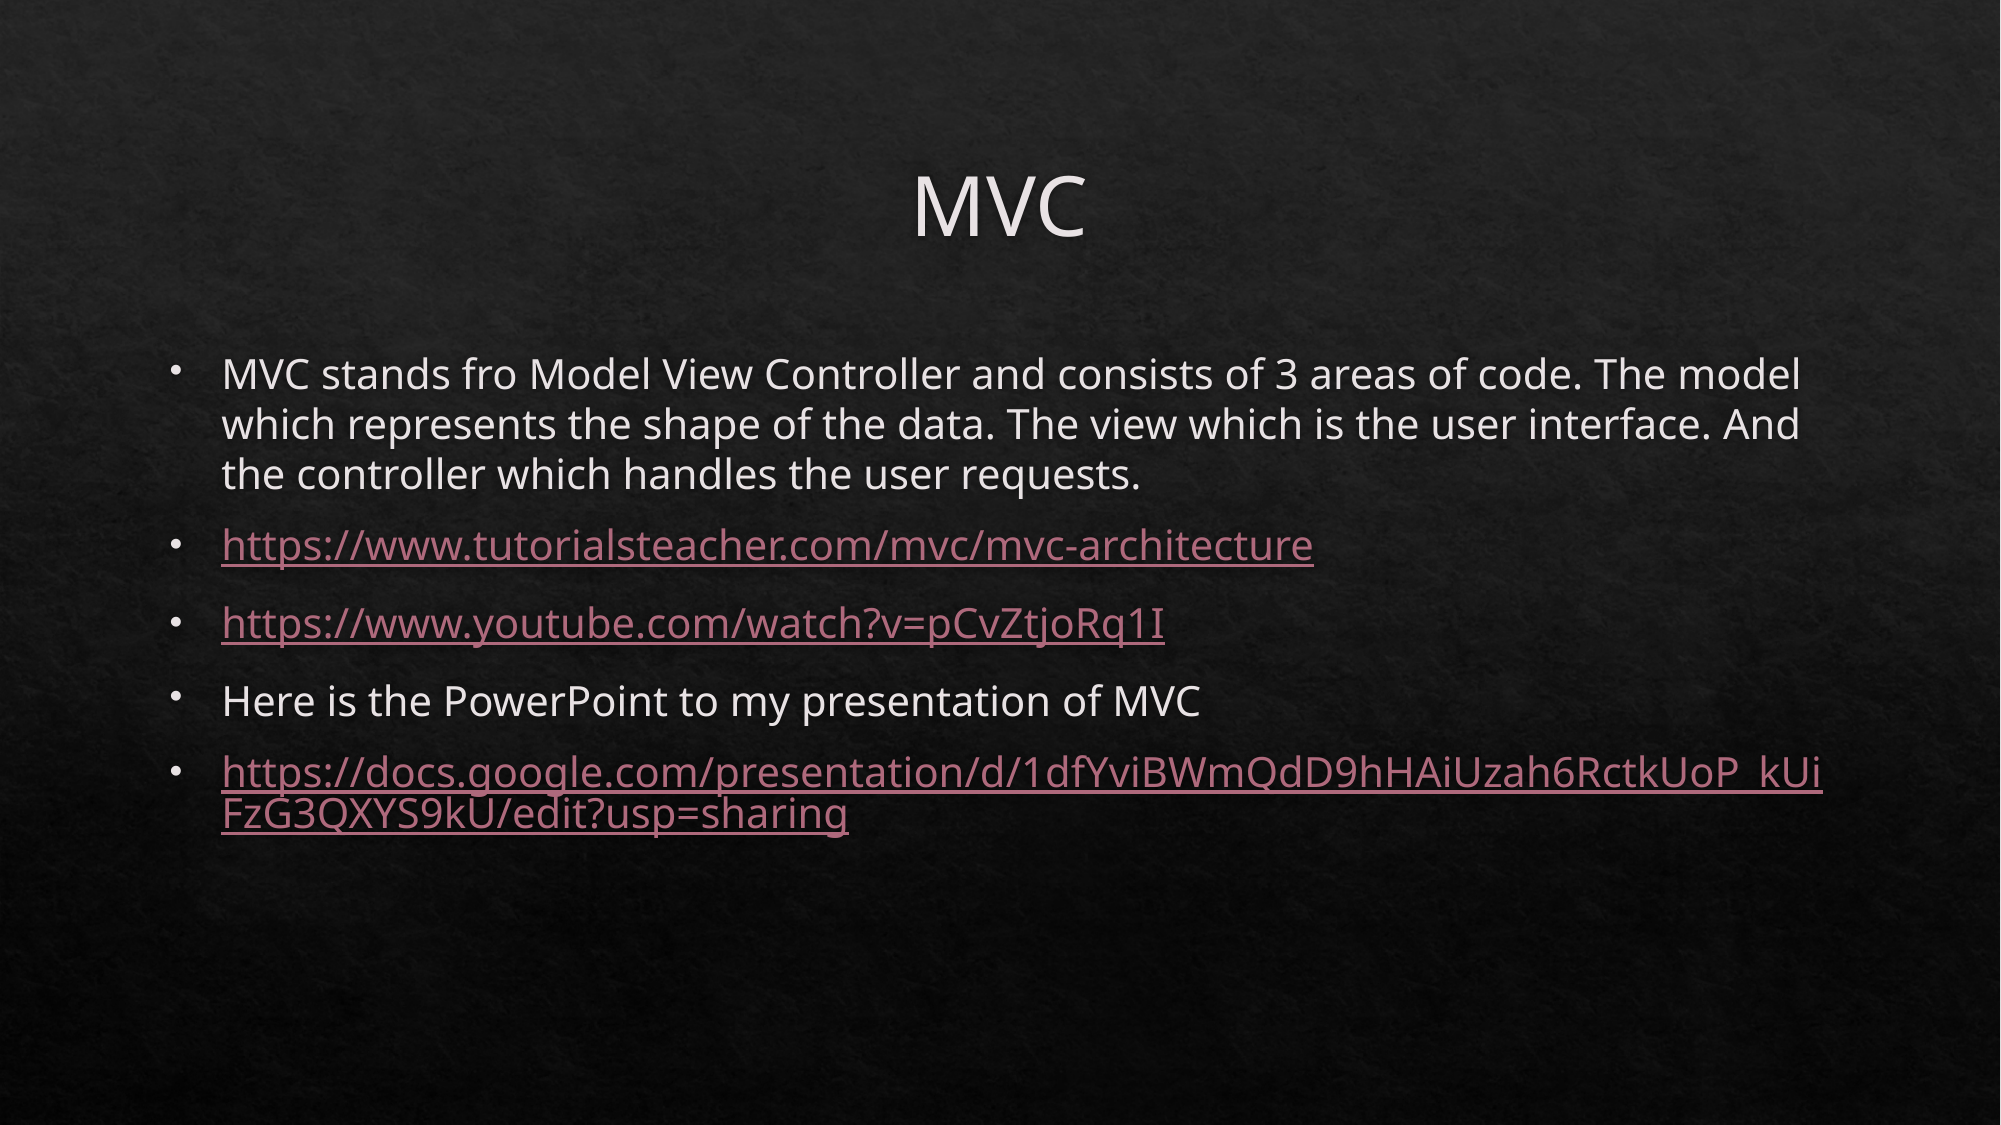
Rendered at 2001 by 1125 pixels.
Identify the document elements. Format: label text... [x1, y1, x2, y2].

list MVC stands fro Model View Controller and consists of 3 areas of code. The model which represents the shape of the data. The view which is the user interface. And the controller which handles the user requests. https://www.tutorialsteacher.com/mvc/mvc-architecture https://www.youtube.com/watch?v=pCvZtjoRq1I Here is the PowerPoint to my presentation of MVC https://docs.google.com/presentation/d/1dfYviBWmQdD9hHAiUzah6RctkUoP_kUiFzG3QXYS9kU/edit?usp=sharing [149, 340, 1849, 950]
title MVC [149, 99, 1849, 307]
